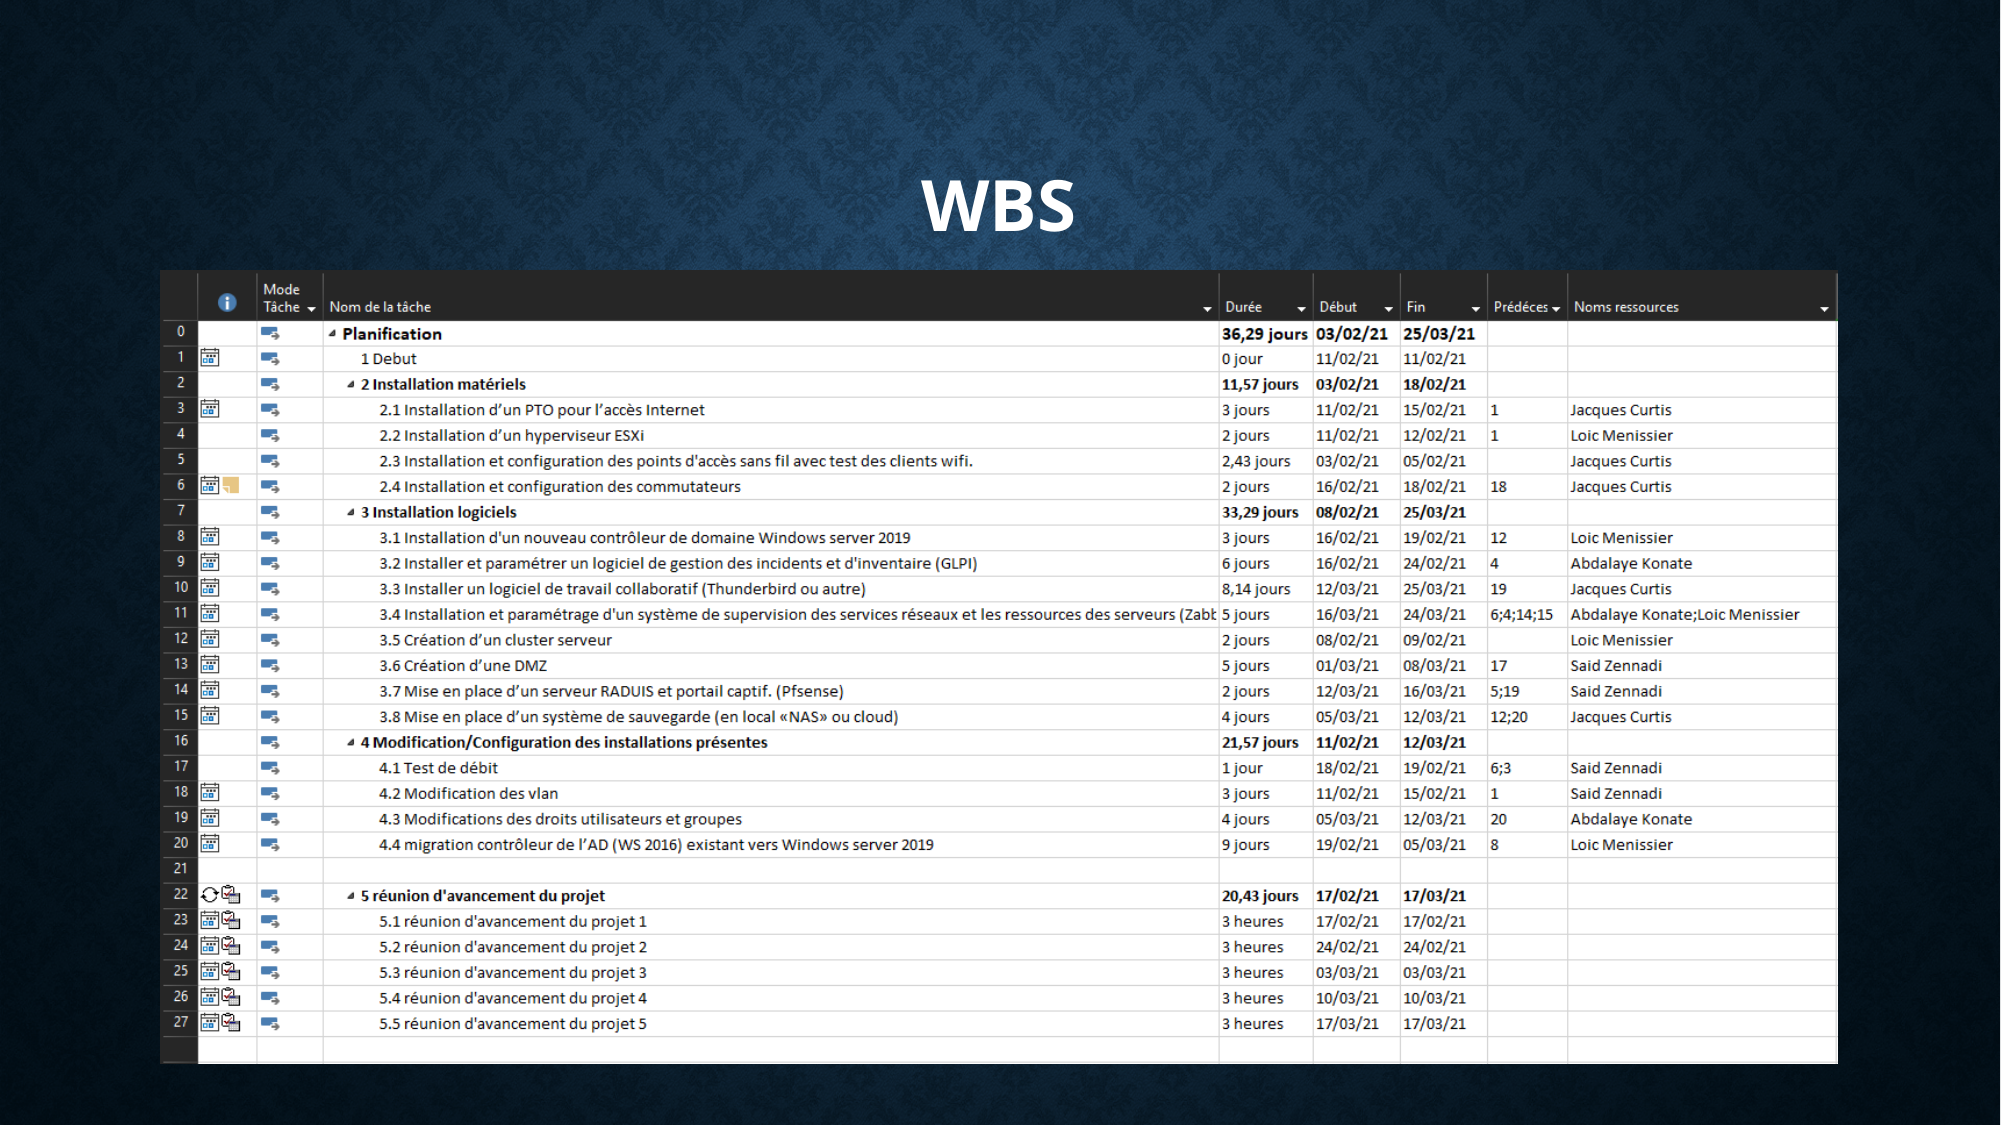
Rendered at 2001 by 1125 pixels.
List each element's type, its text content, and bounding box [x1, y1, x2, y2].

title WBS [149, 99, 1849, 318]
picture [159, 269, 1839, 1065]
